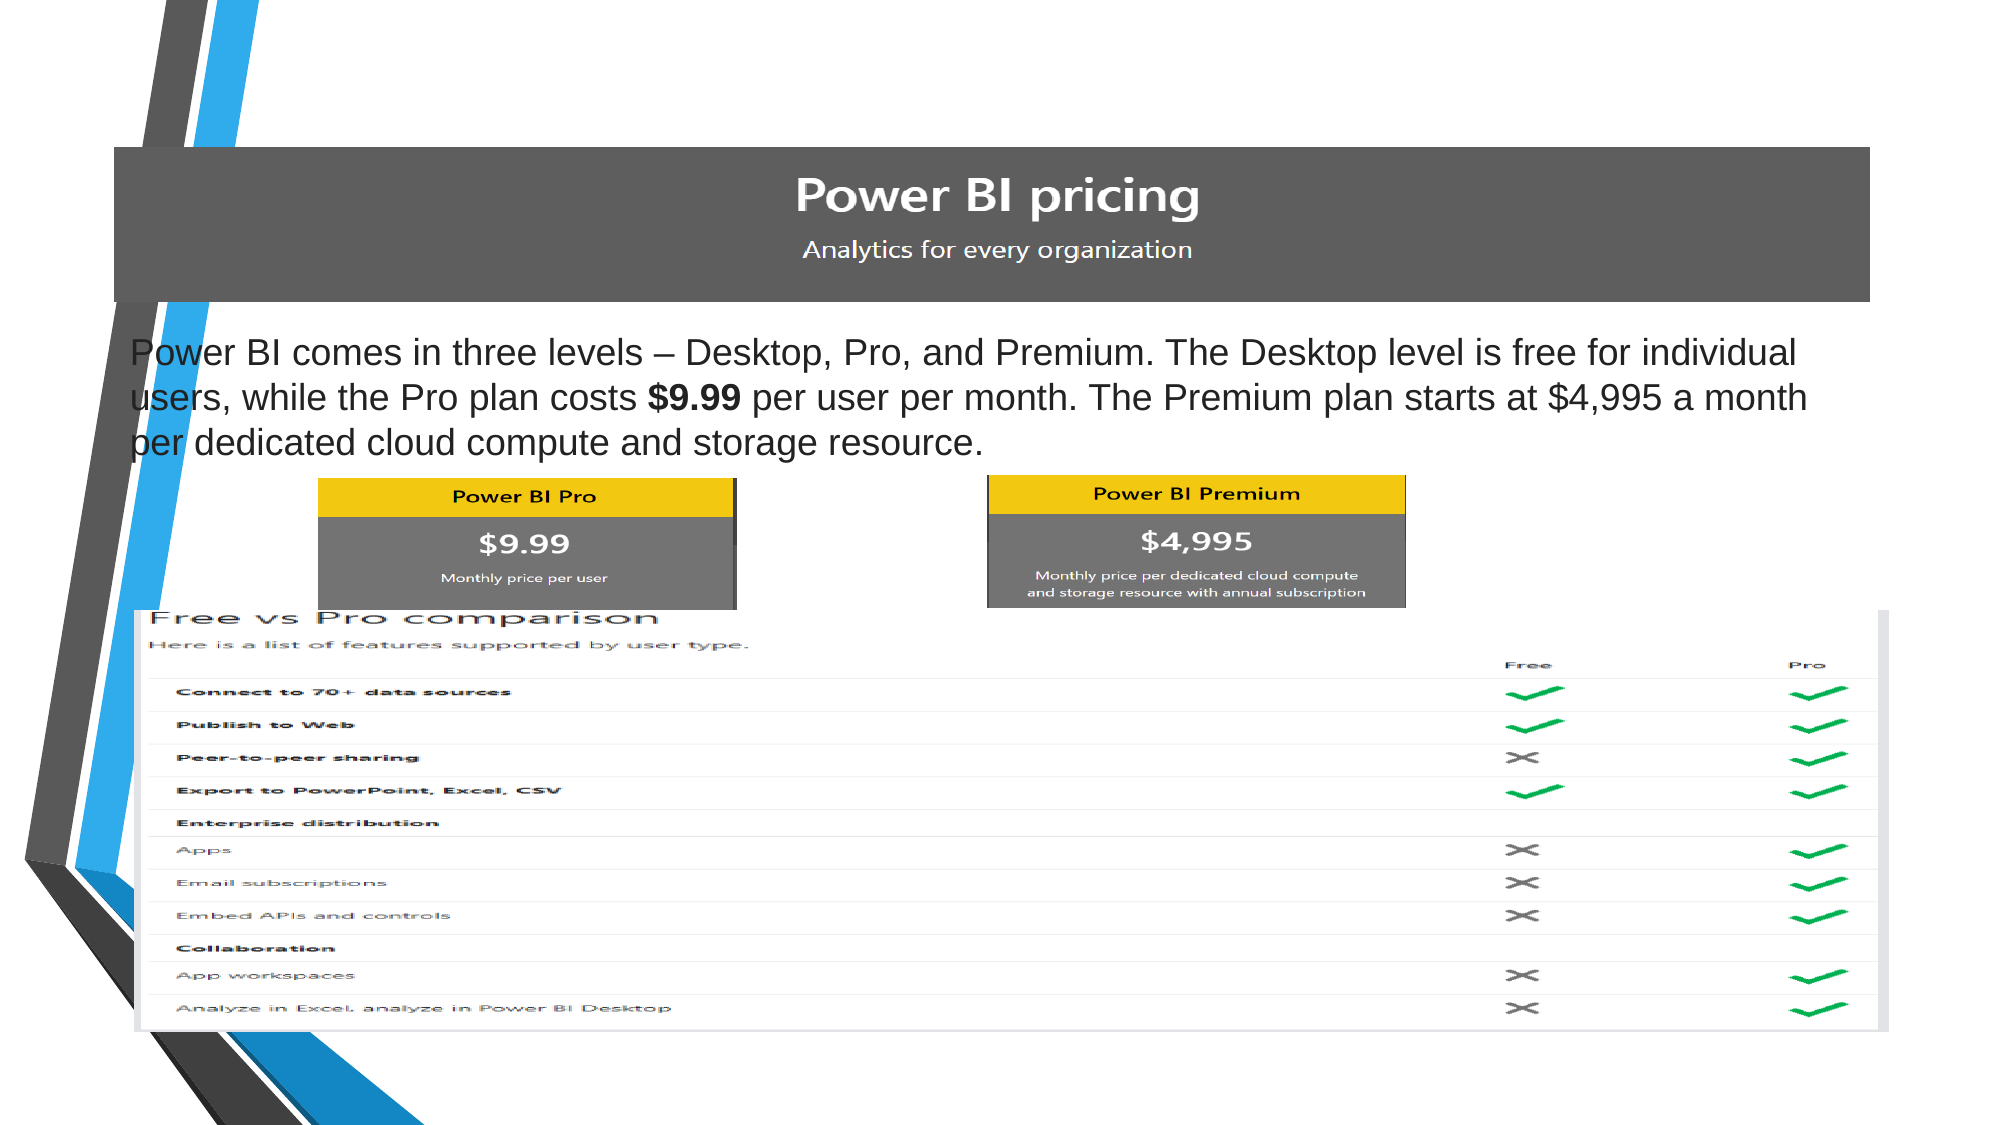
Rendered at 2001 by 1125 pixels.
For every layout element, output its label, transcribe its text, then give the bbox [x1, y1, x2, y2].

picture [134, 478, 1890, 1032]
picture [987, 475, 1406, 608]
picture [114, 147, 1870, 302]
text_box Power BI comes in three levels – Desktop, Pro, and Premium. The Desktop level is free for individual users, while the Pro plan costs $9.99 per user per month. The Premium plan starts at $4,995 a month per dedicated cloud compute and storage resource. [114, 320, 1870, 471]
